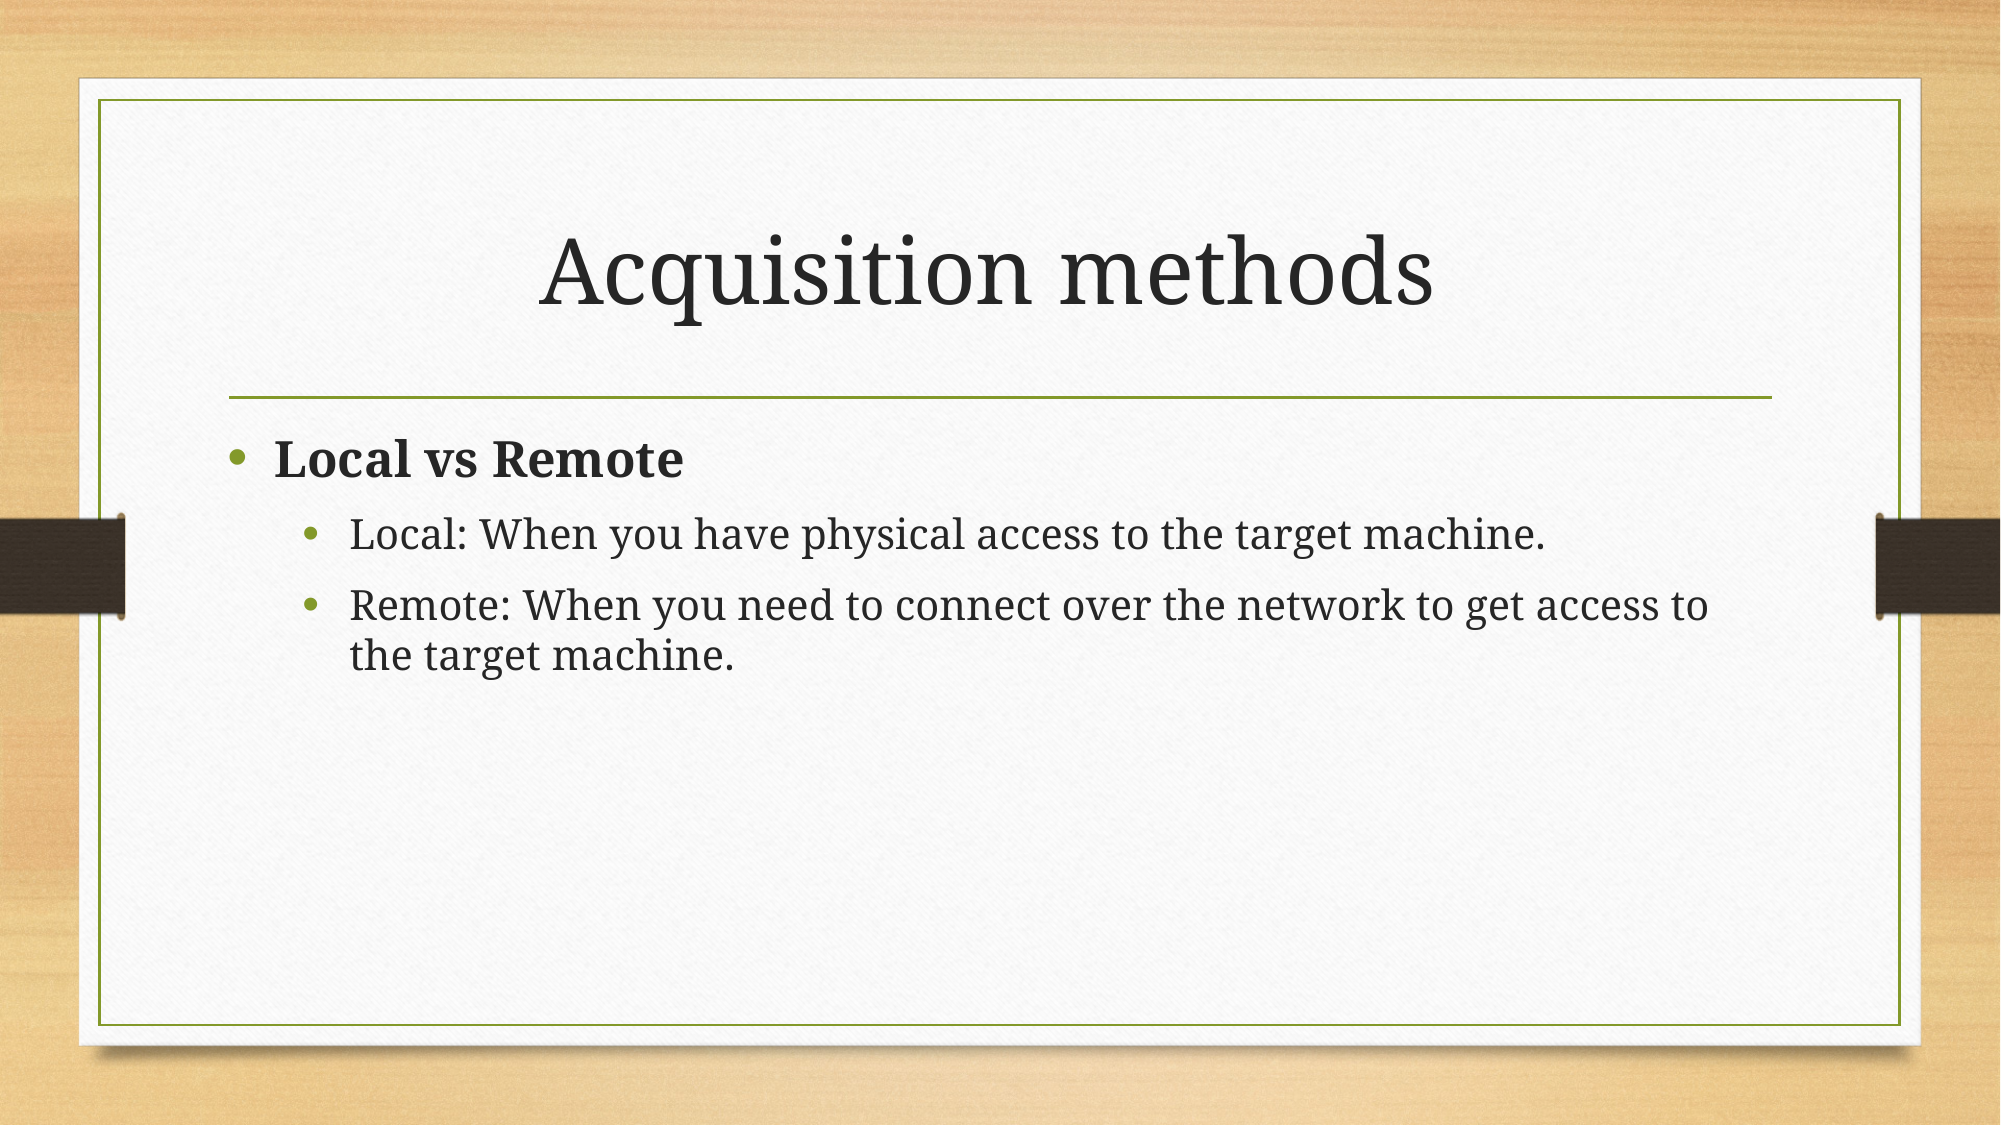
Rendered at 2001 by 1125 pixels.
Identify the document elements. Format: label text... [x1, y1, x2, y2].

picture [0, 0, 2001, 1125]
list Local vs Remote Local: When you have physical access to the target machine. Remote: When you need to connect over the network to get access to the target machine. [212, 419, 1788, 964]
title Acquisition methods [212, 161, 1788, 375]
